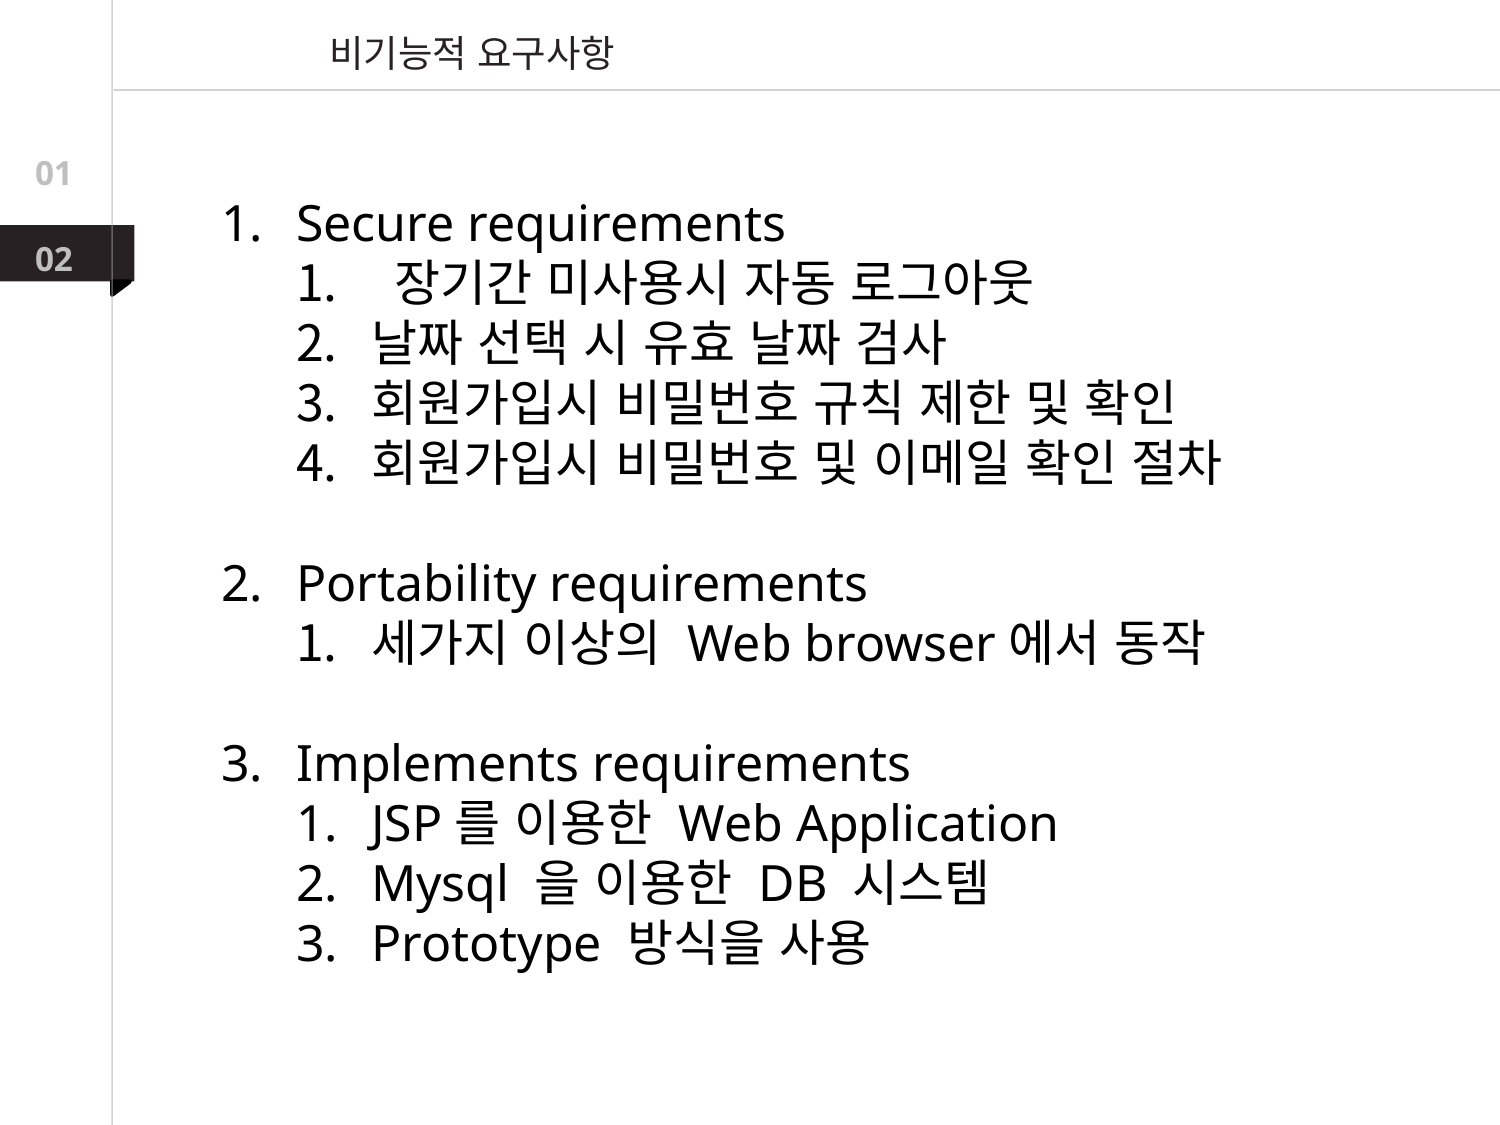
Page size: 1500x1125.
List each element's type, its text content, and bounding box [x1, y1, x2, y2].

text_box 01 [20, 144, 107, 200]
text_box [117, 279, 132, 294]
text_box Secure requirements 장기간 미사용시 자동 로그아웃 날짜 선택 시 유효 날짜 검사 회원가입시 비밀번호 규칙 제한 및 확인 회원가입시 비밀번호 및 이메일 확인 절차 Portability requirements 세가지 이상의 Web browser에서 동작 Implements requirements JSP를 이용한 Web Application Mysql 을 이용한 DB 시스템 Prototype 방식을 사용 [206, 184, 1459, 980]
text_box 02 [20, 230, 107, 286]
text_box 비기능적 요구사항 [171, 22, 774, 83]
text_box [117, 223, 136, 283]
text_box [0, 223, 107, 283]
